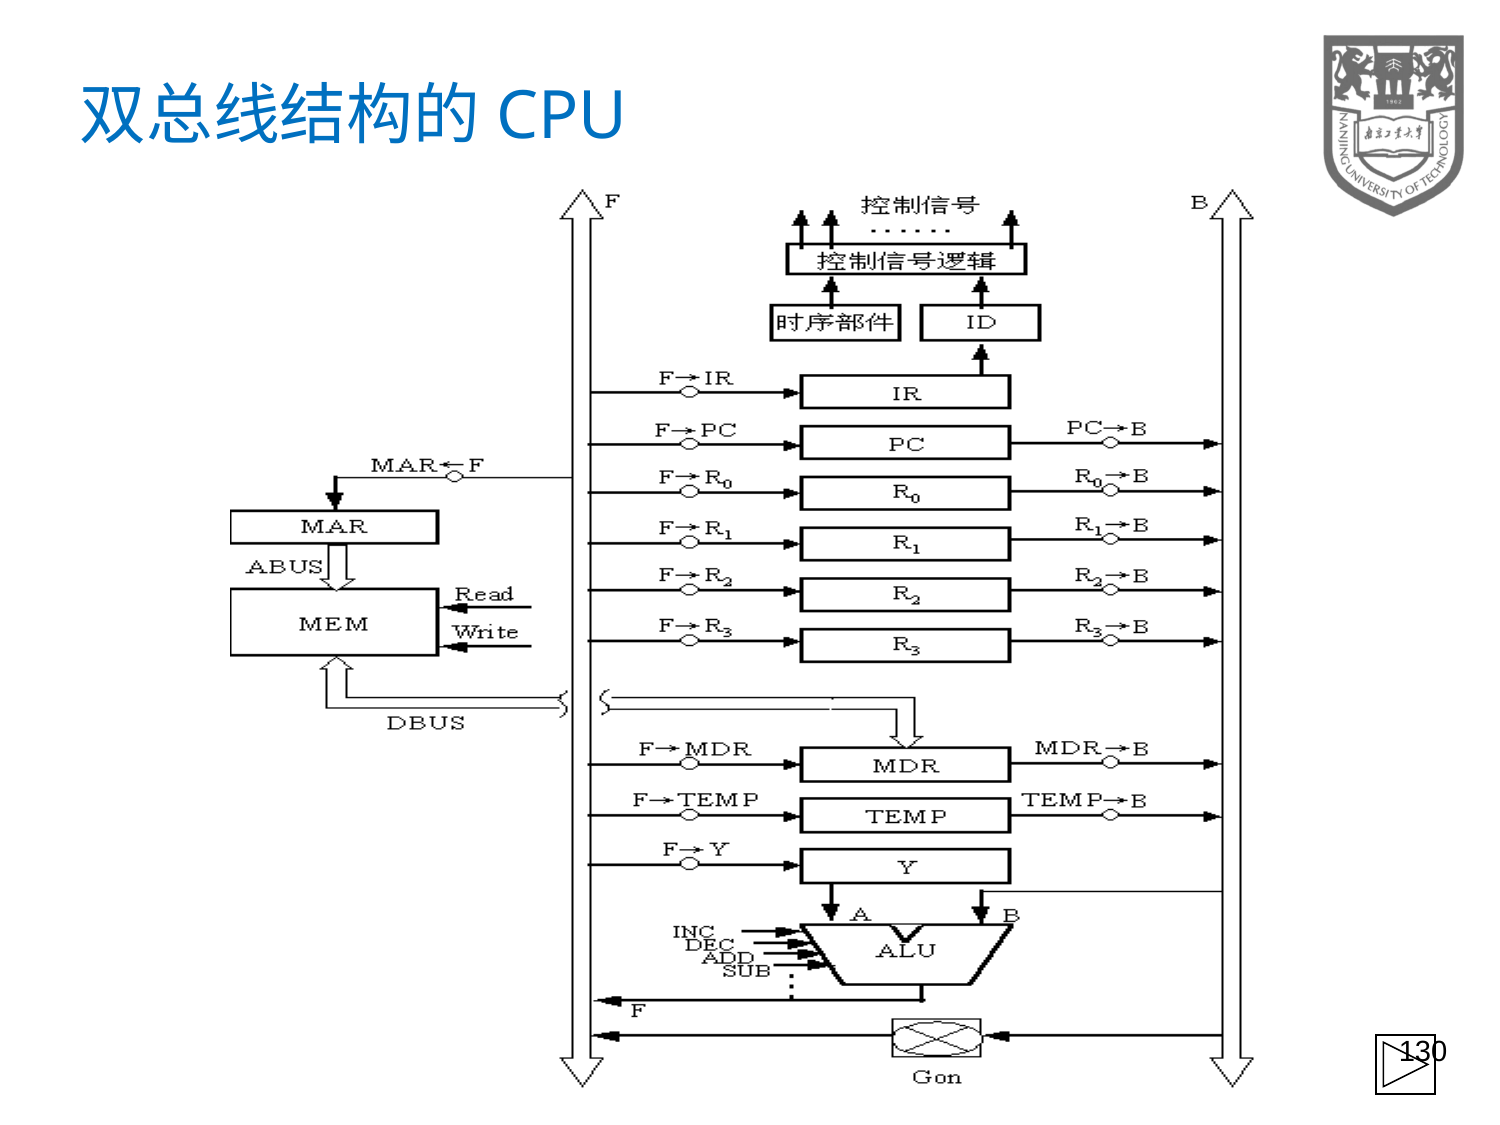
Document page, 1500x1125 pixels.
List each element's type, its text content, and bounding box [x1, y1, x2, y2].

title 双总线结构的CPU [64, 66, 1462, 158]
picture [230, 183, 1270, 1094]
slide_number 130 [1149, 1025, 1463, 1100]
